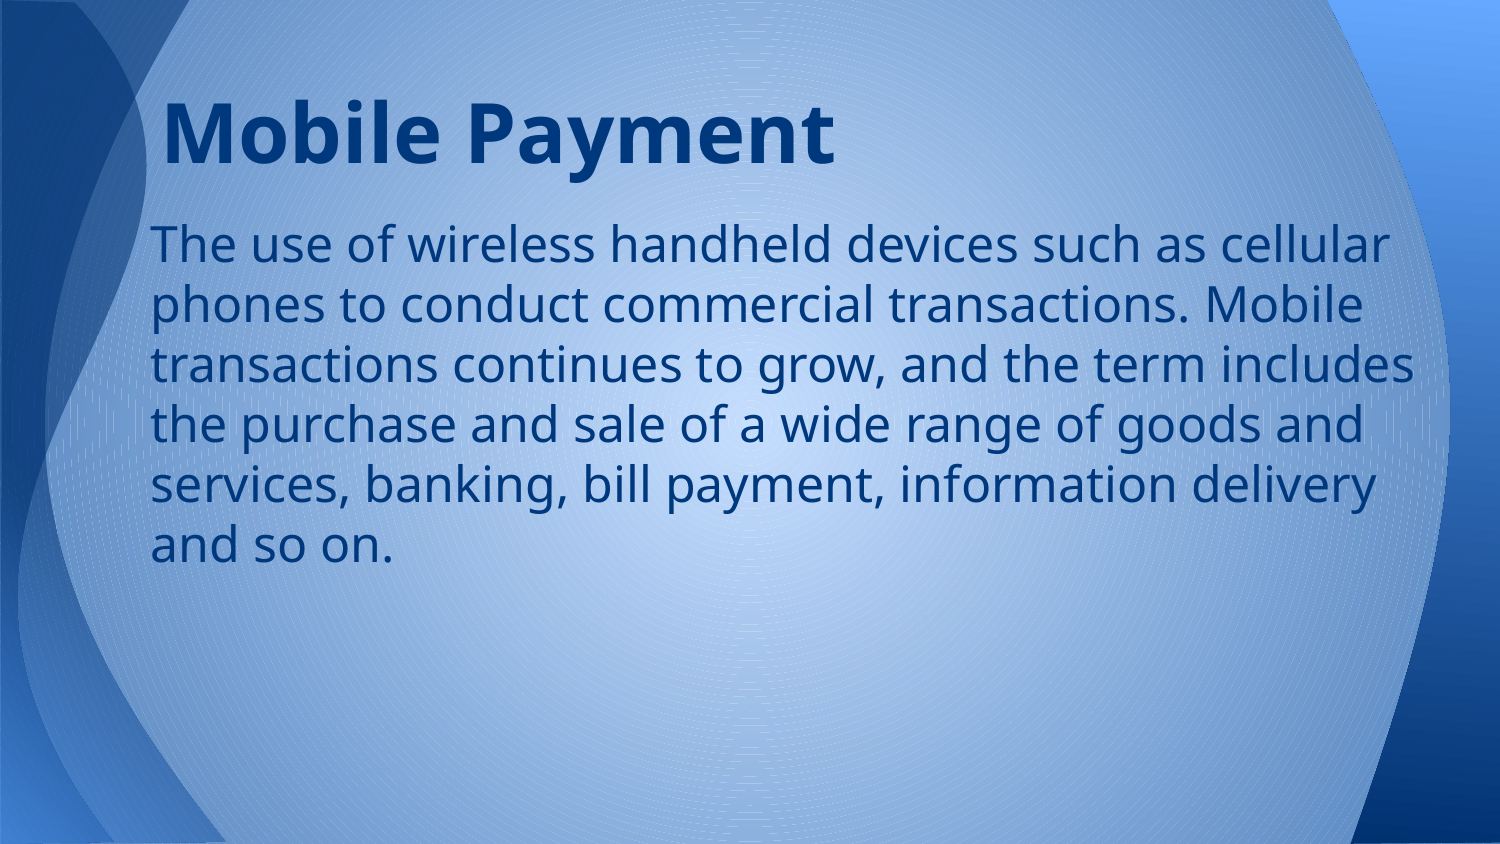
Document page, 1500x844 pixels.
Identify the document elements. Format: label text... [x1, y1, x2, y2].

list The use of wireless handheld devices such as cellular phones to conduct commercial transactions. Mobile transactions continues to grow, and the term includes the purchase and sale of a wide range of goods and services, banking, bill payment, information delivery and so on. [135, 197, 1486, 793]
title Mobile Payment [145, 32, 1496, 196]
